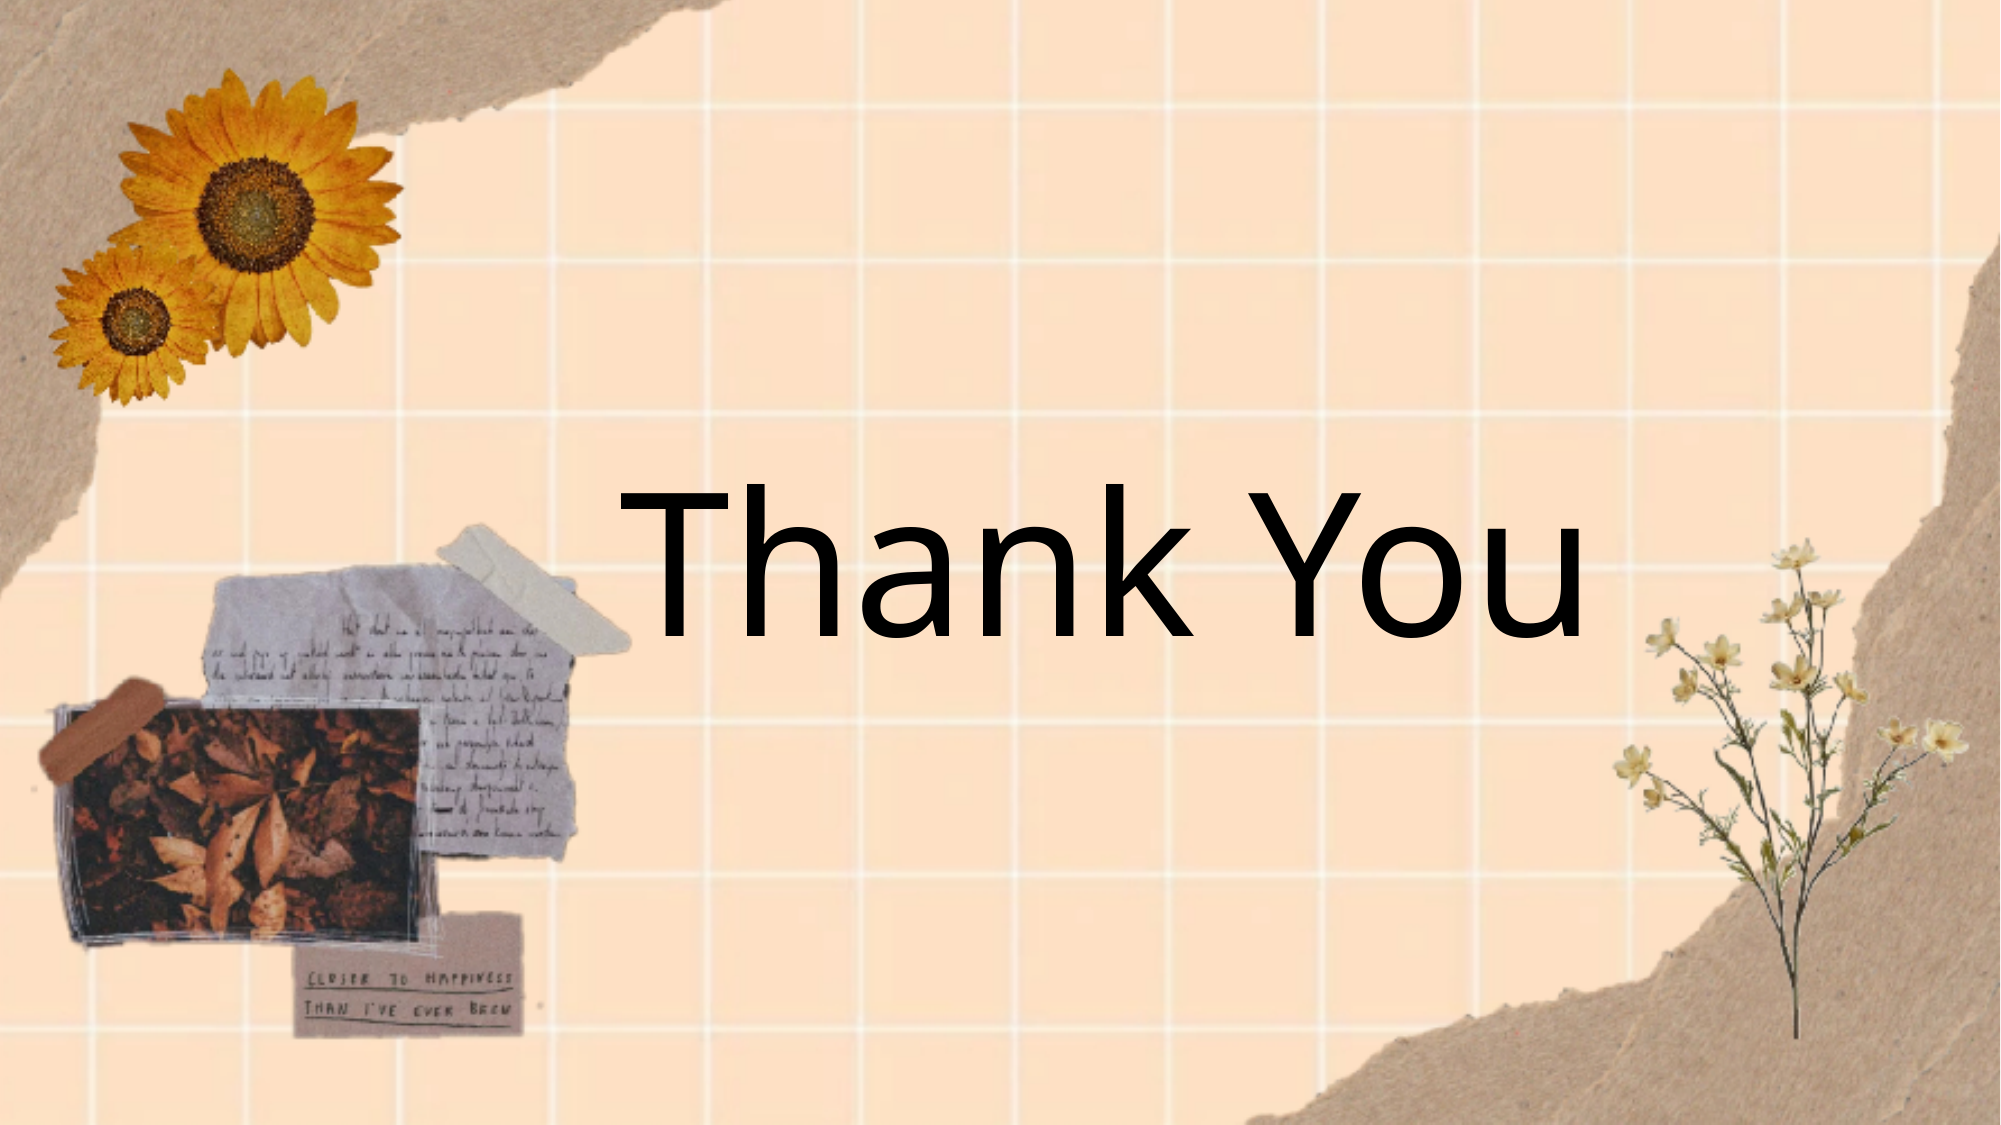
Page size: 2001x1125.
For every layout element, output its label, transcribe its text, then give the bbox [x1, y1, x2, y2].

title Thank You [369, 417, 1847, 708]
picture [0, 0, 2001, 1125]
